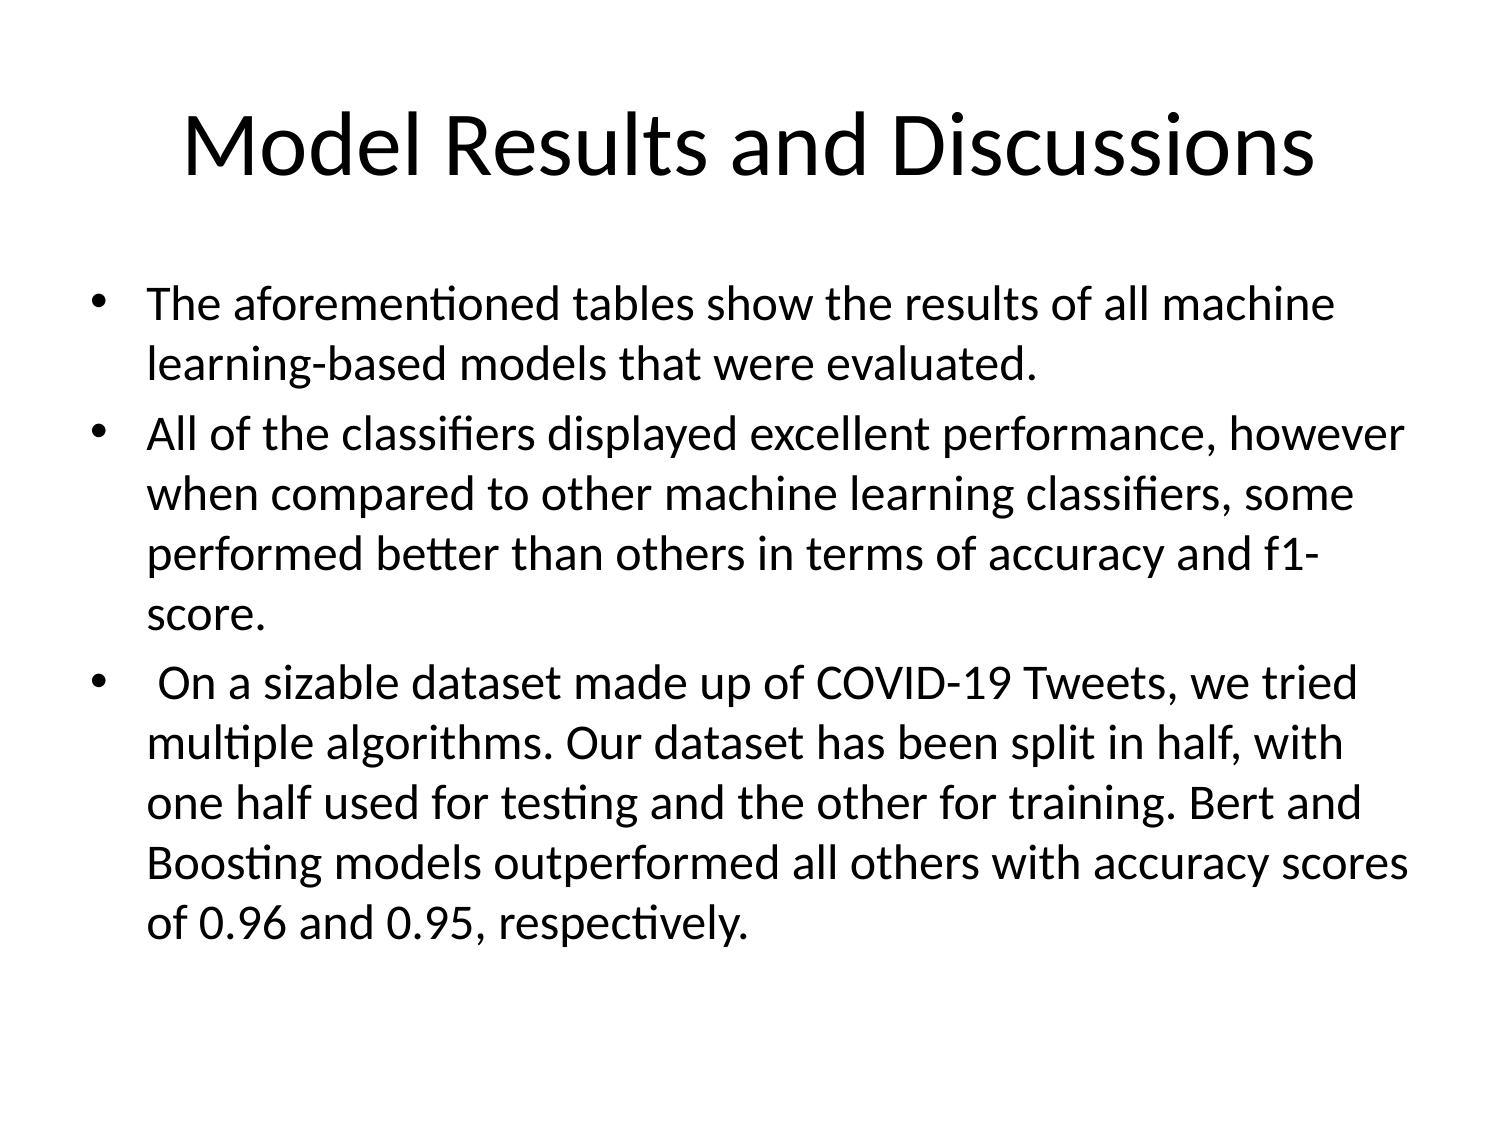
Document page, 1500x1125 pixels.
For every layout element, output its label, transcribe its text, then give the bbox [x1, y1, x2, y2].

list The aforementioned tables show the results of all machine learning-based models that were evaluated. All of the classifiers displayed excellent performance, however when compared to other machine learning classifiers, some performed better than others in terms of accuracy and f1-score. On a sizable dataset made up of COVID-19 Tweets, we tried multiple algorithms. Our dataset has been split in half, with one half used for testing and the other for training. Bert and Boosting models outperformed all others with accuracy scores of 0.96 and 0.95, respectively. [75, 262, 1425, 1005]
title Model Results and Discussions [75, 45, 1425, 233]
